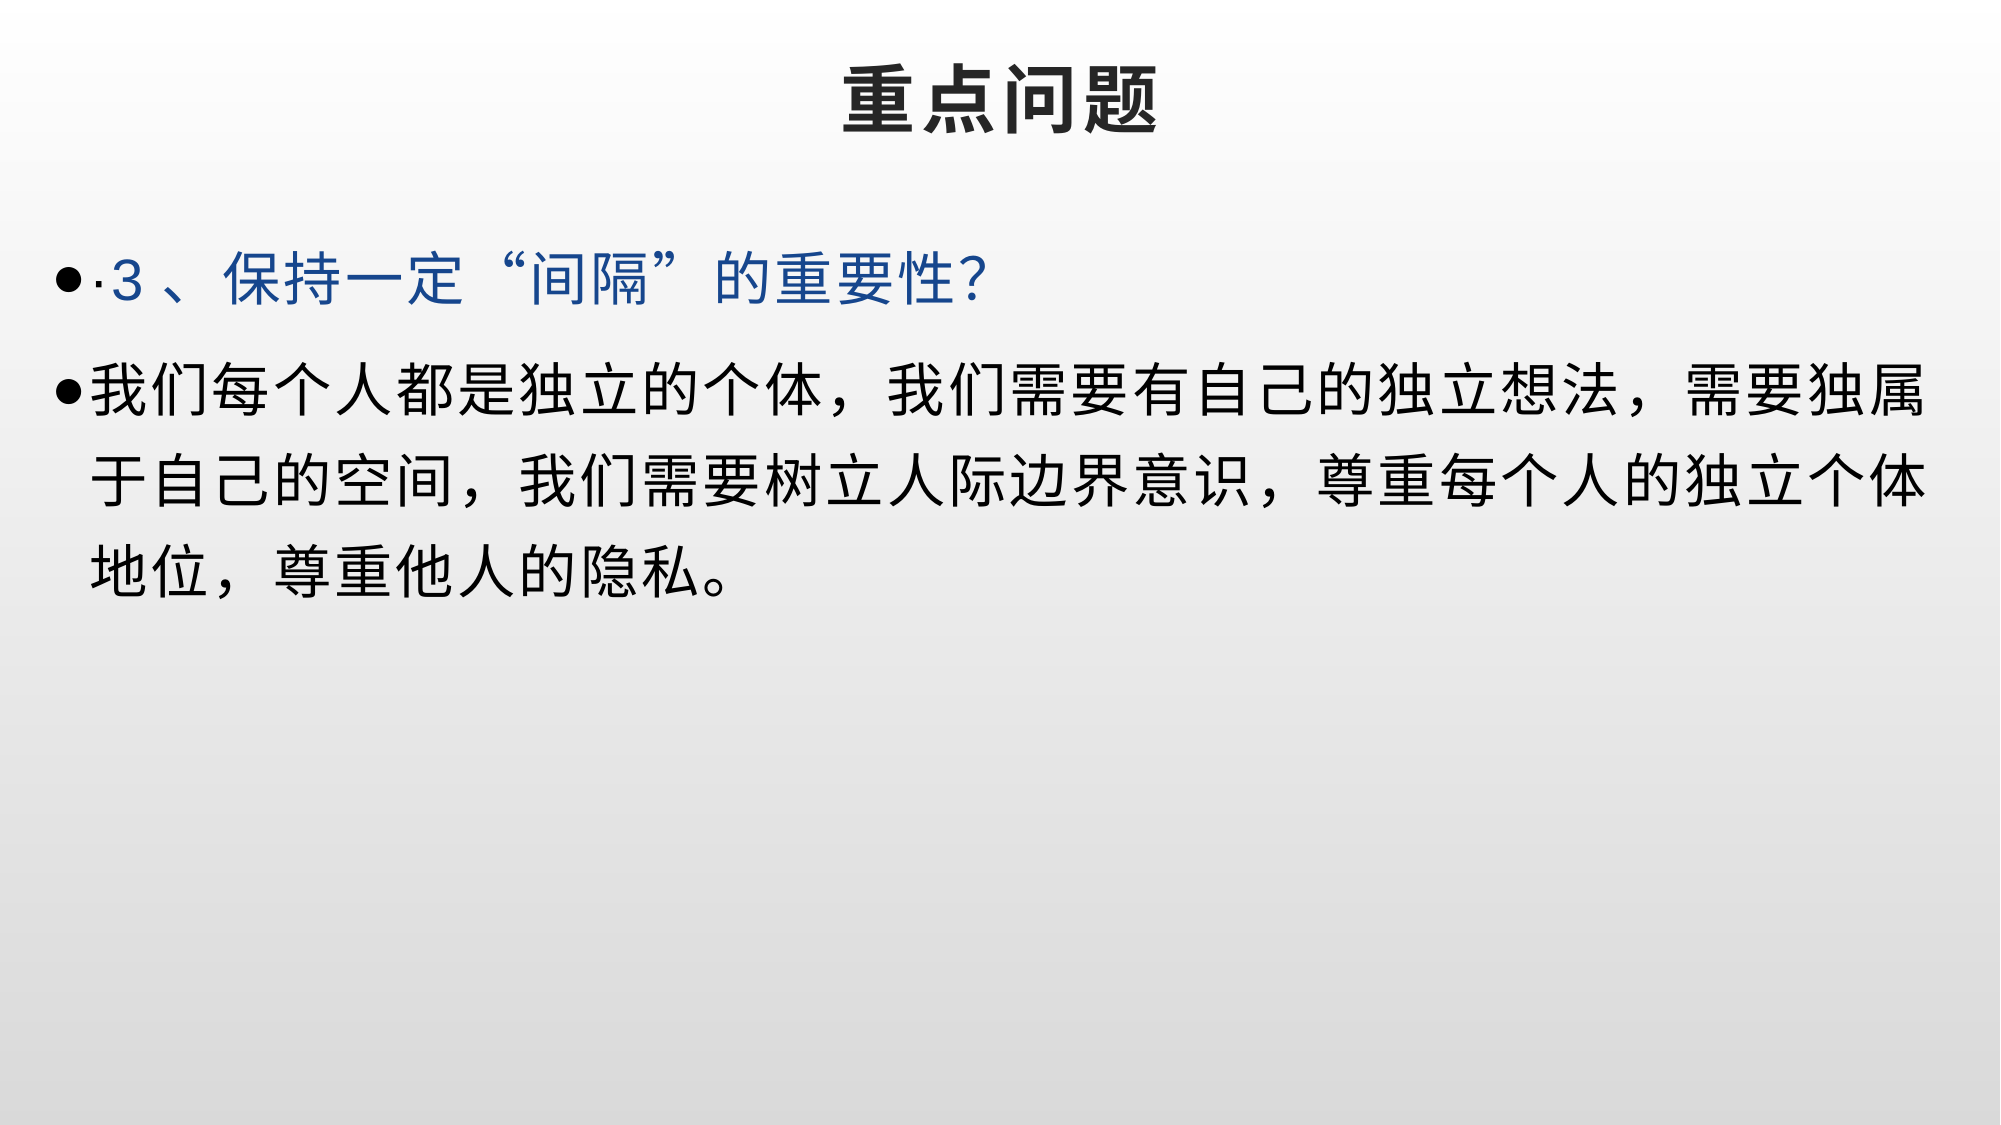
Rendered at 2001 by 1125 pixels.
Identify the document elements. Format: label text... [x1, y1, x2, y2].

list ·3、保持一定“间隔”的重要性？ 我们每个人都是独立的个体，我们需要有自己的独立想法，需要独属于自己的空间，我们需要树立人际边界意识，尊重每个人的独立个体地位，尊重他人的隐私。 [36, 213, 1964, 994]
title 重点问题 [99, 39, 1900, 156]
